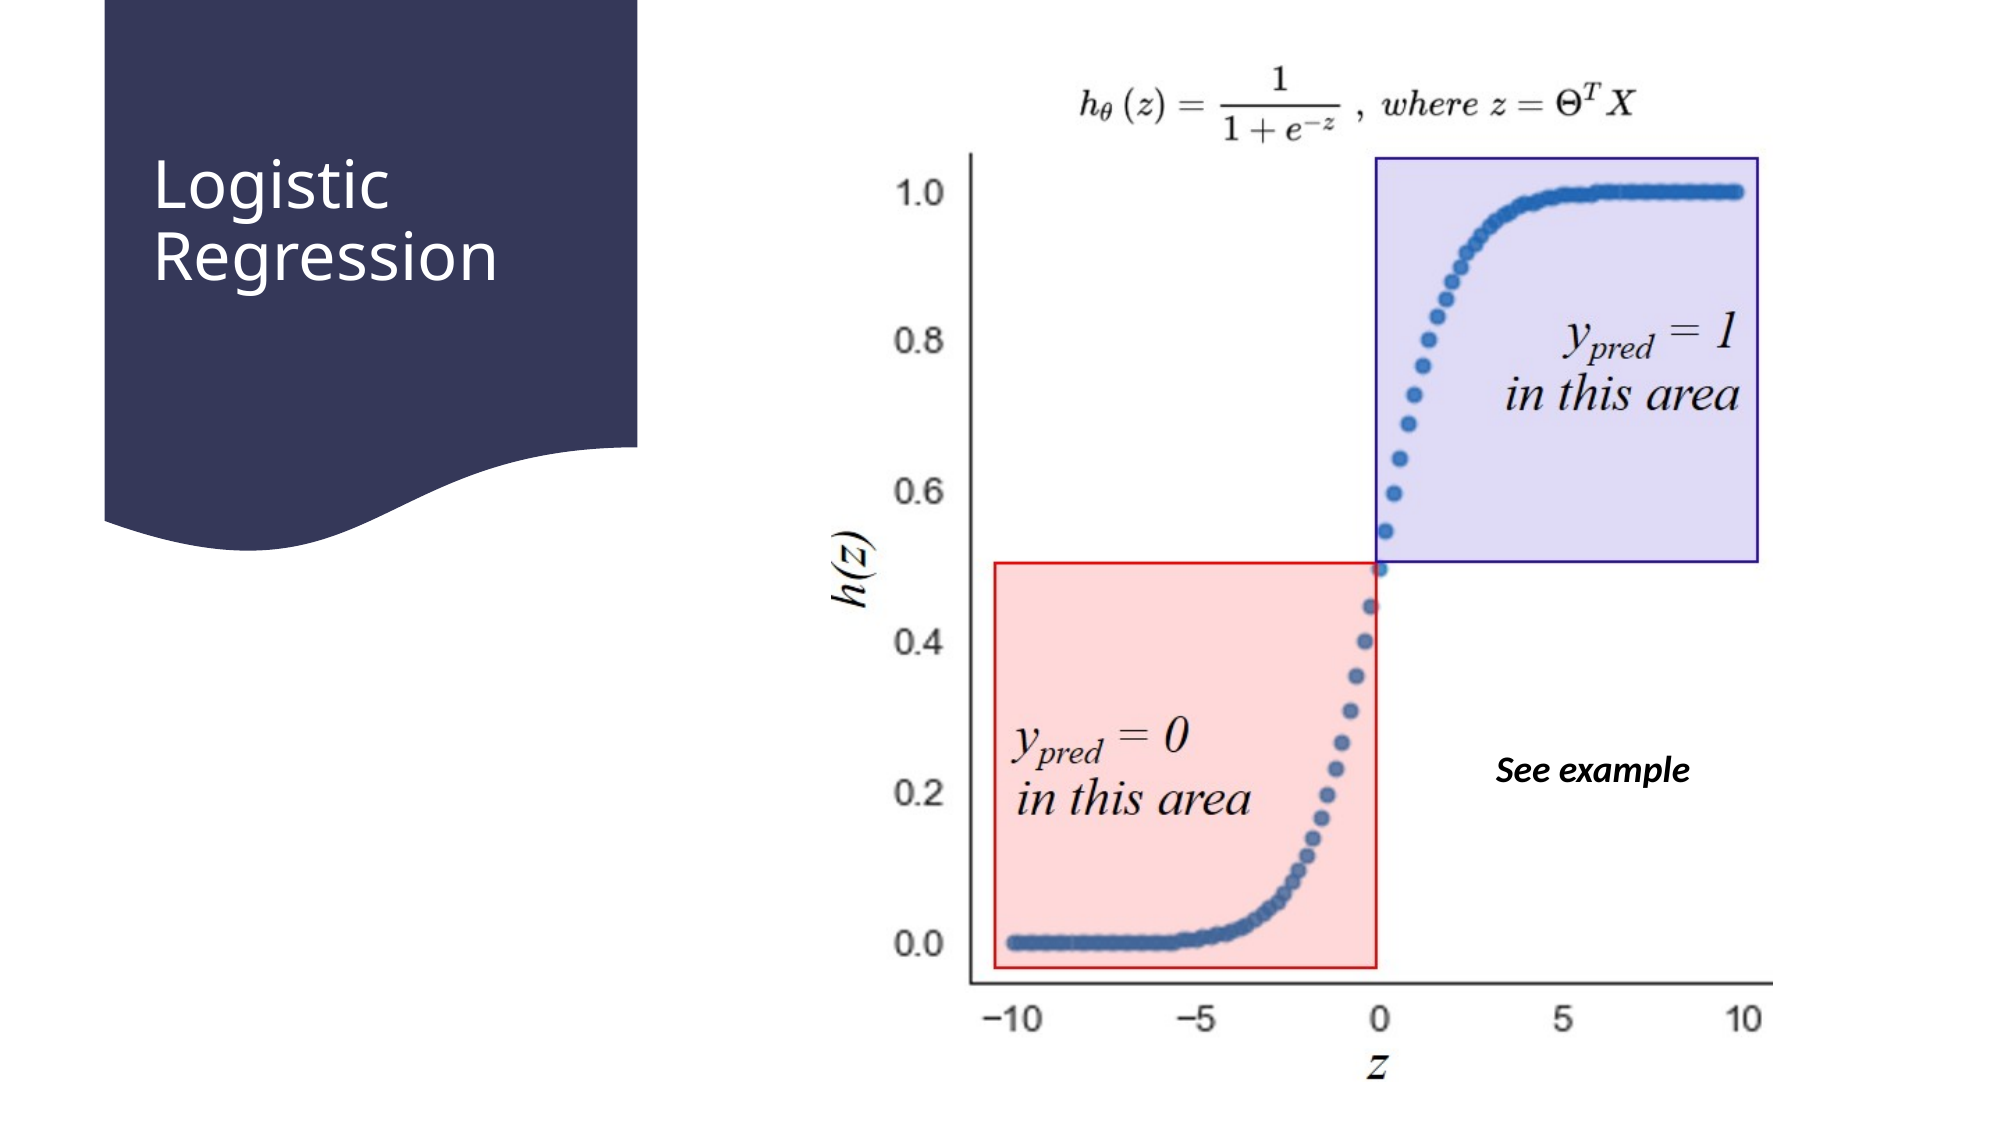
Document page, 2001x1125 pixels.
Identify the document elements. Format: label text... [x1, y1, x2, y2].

picture [831, 64, 1773, 1082]
text_box [103, 0, 639, 552]
title Logistic Regression [137, 28, 604, 417]
